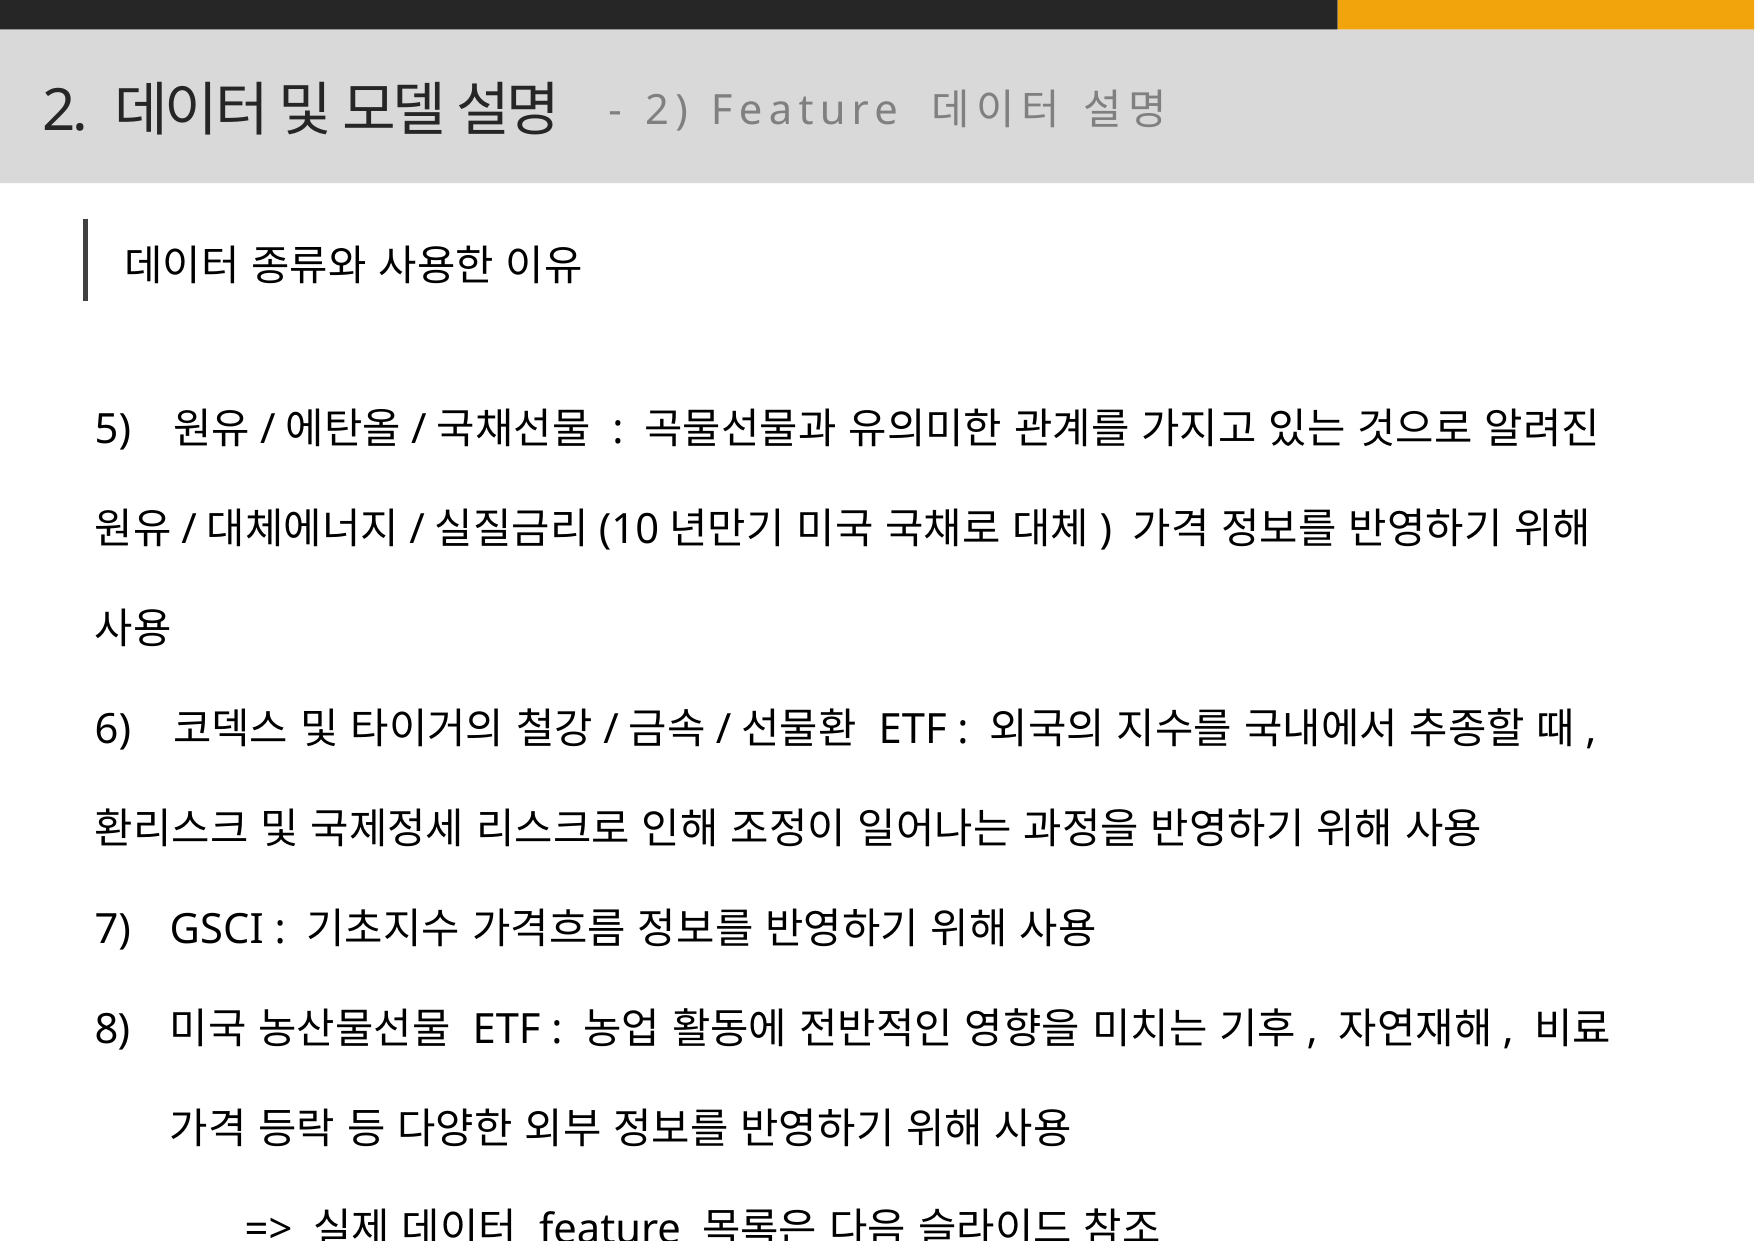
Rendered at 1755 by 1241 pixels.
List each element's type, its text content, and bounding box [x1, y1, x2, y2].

text_box 5) 원유/에탄올/국채선물 : 곡물선물과 유의미한 관계를 가지고 있는 것으로 알려진 원유/대체에너지/실질금리(10년만기 미국 국채로 대체) 가격 정보를 반영하기 위해 사용 6) 코덱스 및 타이거의 철강/금속/선물환 ETF : 외국의 지수를 국내에서 추종할 때, 환리스크 및 국제정세 리스크로 인해 조정이 일어나는 과정을 반영하기 위해 사용 GSCI : 기초지수 가격흐름 정보를 반영하기 위해 사용 미국 농산물선물 ETF : 농업 활동에 전반적인 영향을 미치는 기후, 자연재해, 비료 가격 등락 등 다양한 외부 정보를 반영하기 위해 사용 => 실제 데이터 feature 목록은 다음 슬라이드 참조 [79, 344, 1675, 1241]
text_box 데이터 종류와 사용한 이유 [109, 206, 1704, 297]
text_box 2. 데이터 및 모델 설명 [27, 65, 575, 150]
text_box - 2) Feature 데이터 설명 [593, 75, 1471, 140]
